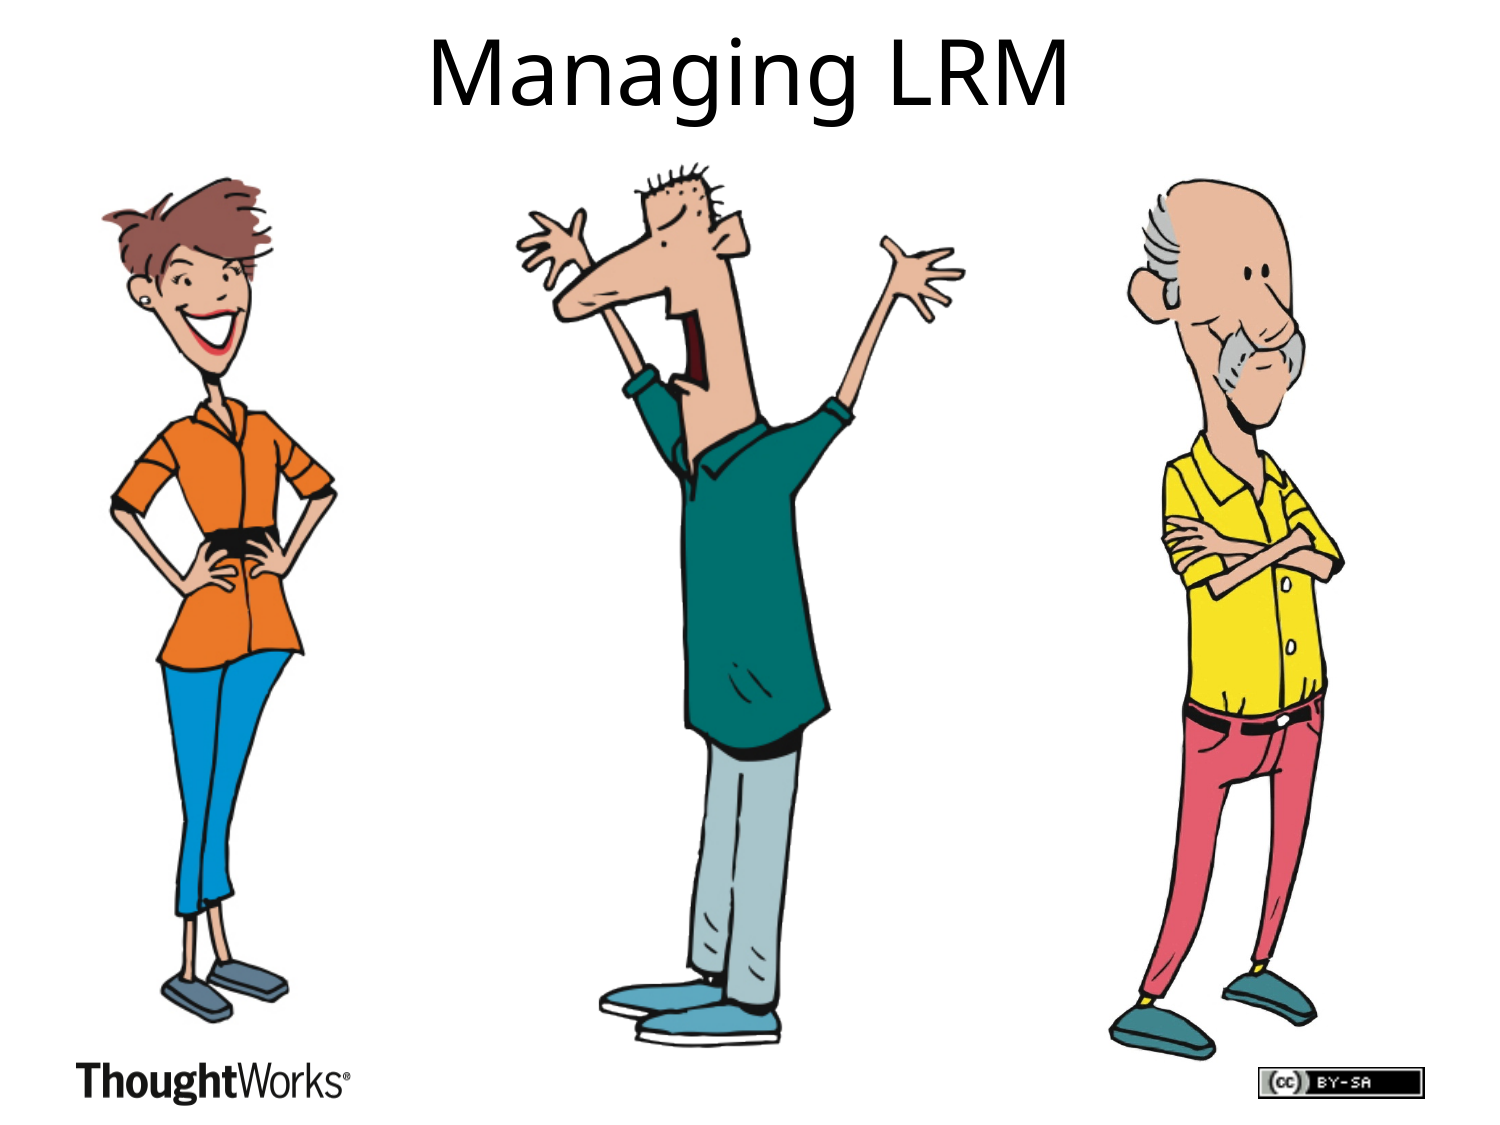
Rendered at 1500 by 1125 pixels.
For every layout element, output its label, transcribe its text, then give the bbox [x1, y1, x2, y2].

picture [1097, 174, 1351, 1063]
picture [75, 1062, 351, 1106]
picture [87, 174, 344, 1026]
picture [1258, 1067, 1425, 1099]
picture [512, 162, 976, 1051]
title Managing LRM [75, 0, 1425, 163]
